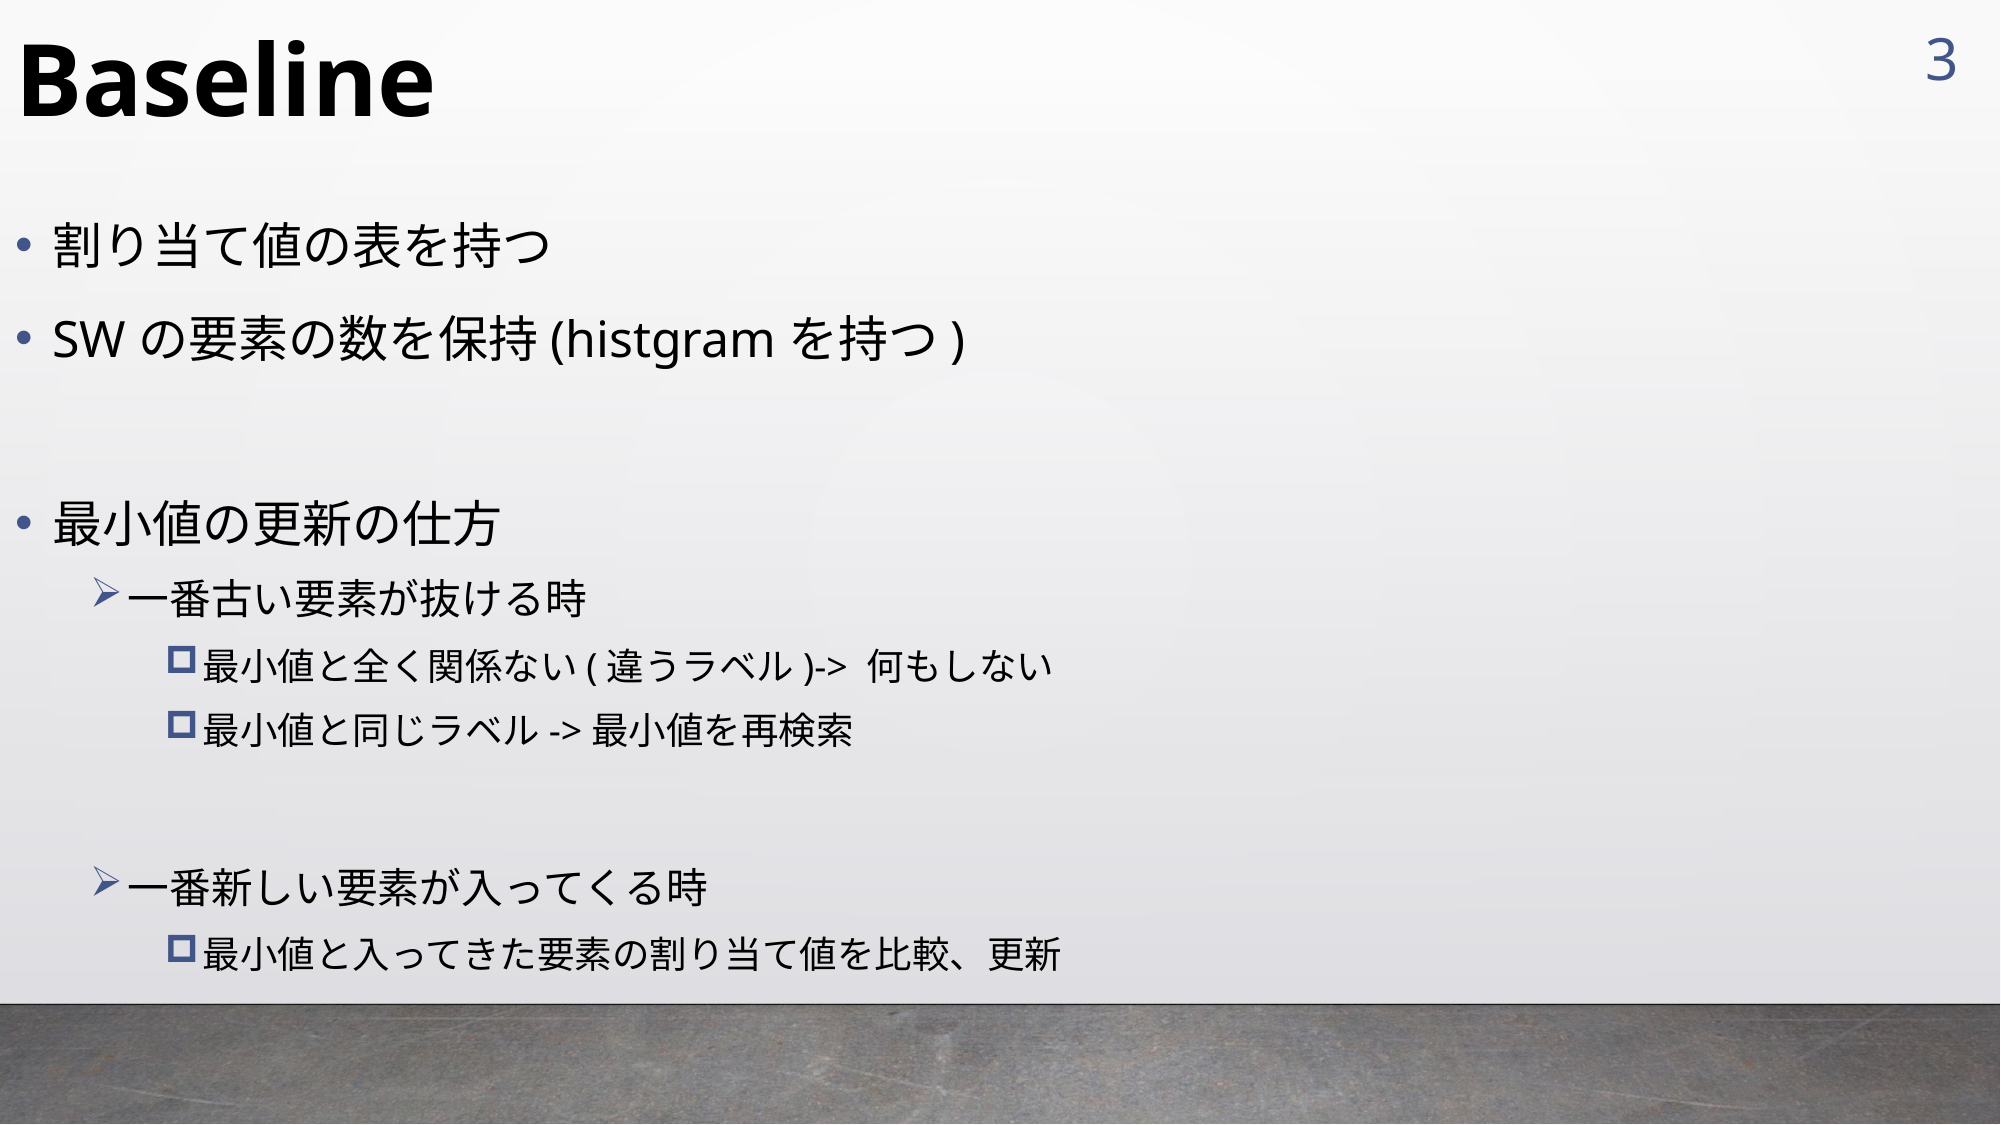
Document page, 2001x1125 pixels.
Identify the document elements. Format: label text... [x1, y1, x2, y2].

picture [0, 1004, 2000, 1124]
list 割り当て値の表を持つ SWの要素の数を保持(histgramを持つ) 最小値の更新の仕方 一番古い要素が抜ける時 最小値と全く関係ない(違うラベル)-> 何もしない 最小値と同じラベル->最小値を再検索 一番新しい要素が入ってくる時 最小値と入ってきた要素の割り当て値を比較、更新 [0, 194, 1815, 1005]
slide_number 3 [1840, 15, 1974, 98]
title Baseline [0, 22, 1815, 194]
